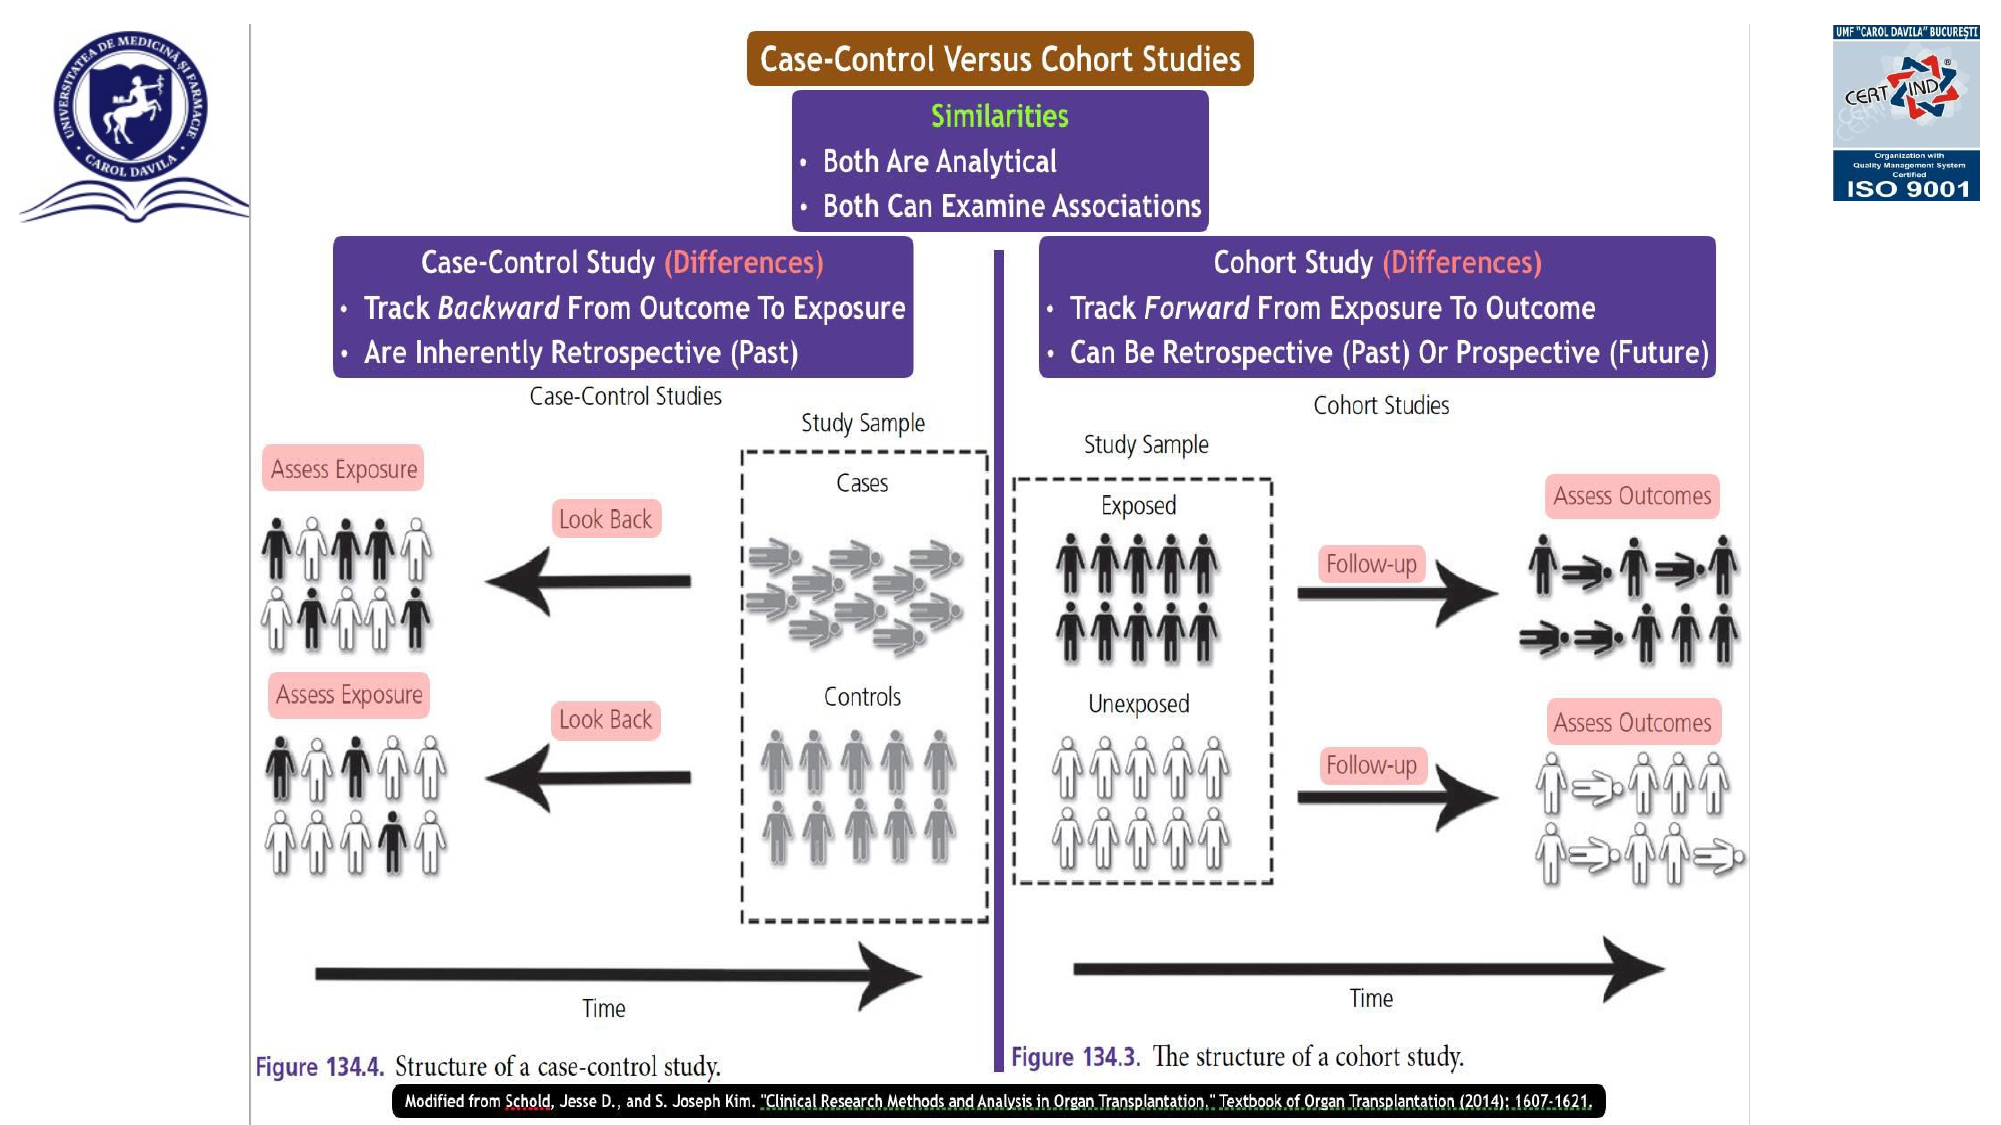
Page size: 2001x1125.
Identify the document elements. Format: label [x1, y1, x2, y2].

picture [1833, 25, 1980, 201]
picture [19, 24, 1751, 1125]
